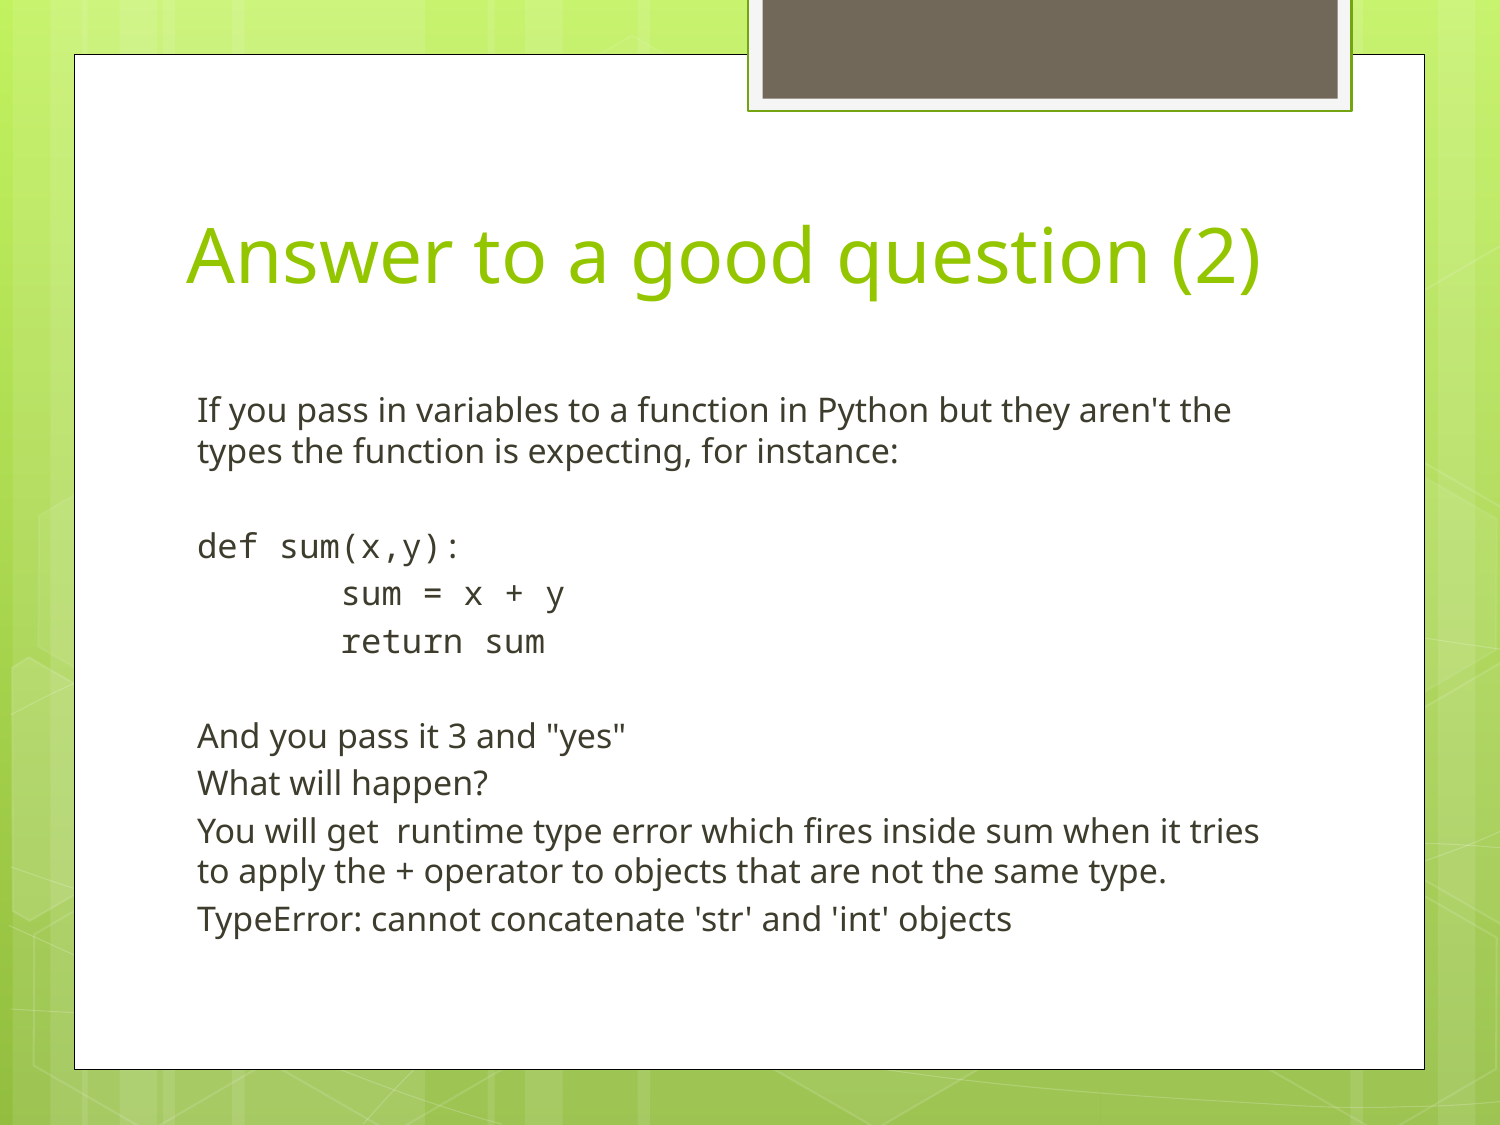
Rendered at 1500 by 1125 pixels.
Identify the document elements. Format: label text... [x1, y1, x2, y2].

title Answer to a good question (2) [171, 118, 1324, 307]
list If you pass in variables to a function in Python but they aren't the types the function is expecting, for instance: def sum(x,y): sum = x + y return sum And you pass it 3 and "yes" What will happen? You will get runtime type error which fires inside sum when it tries to apply the + operator to objects that are not the same type. TypeError: cannot concatenate 'str' and 'int' objects [171, 381, 1283, 957]
